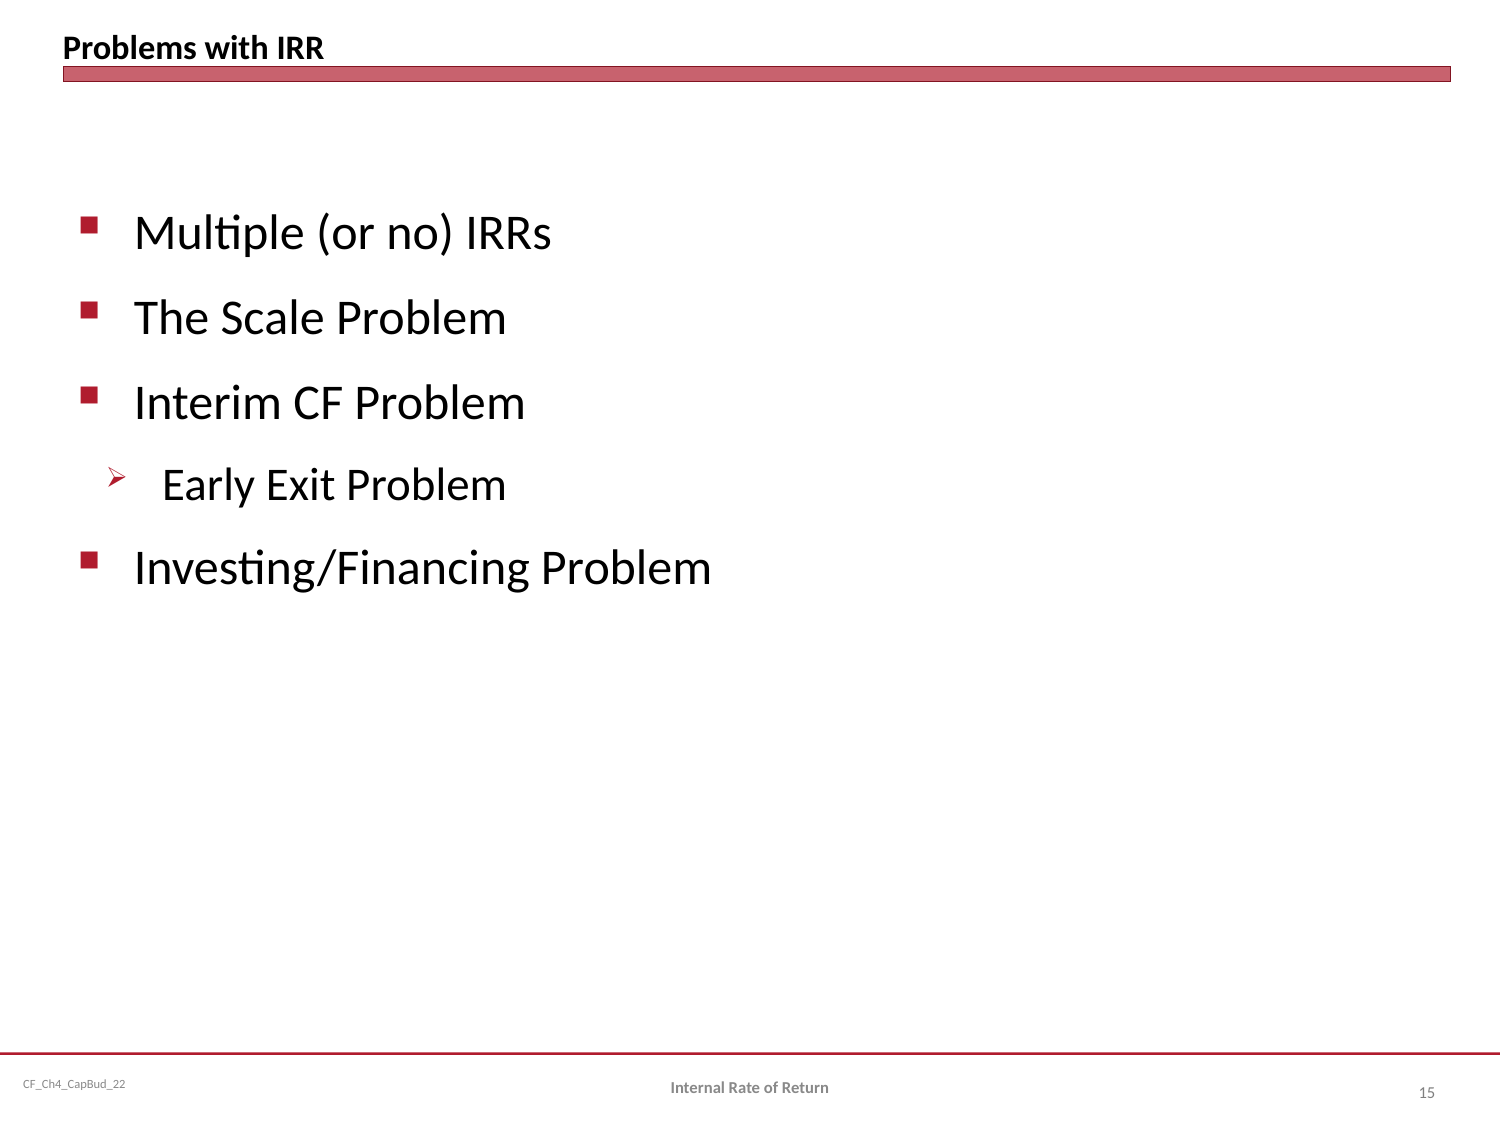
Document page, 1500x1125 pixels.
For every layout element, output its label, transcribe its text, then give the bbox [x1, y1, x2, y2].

list Multiple (or no) IRRs The Scale Problem Interim CF Problem Early Exit Problem Investing/Financing Problem [63, 87, 1451, 1041]
footer Internal Rate of Return [512, 1056, 988, 1117]
title Problems with IRR [62, 6, 1451, 67]
slide_number 15 [1375, 1061, 1451, 1122]
